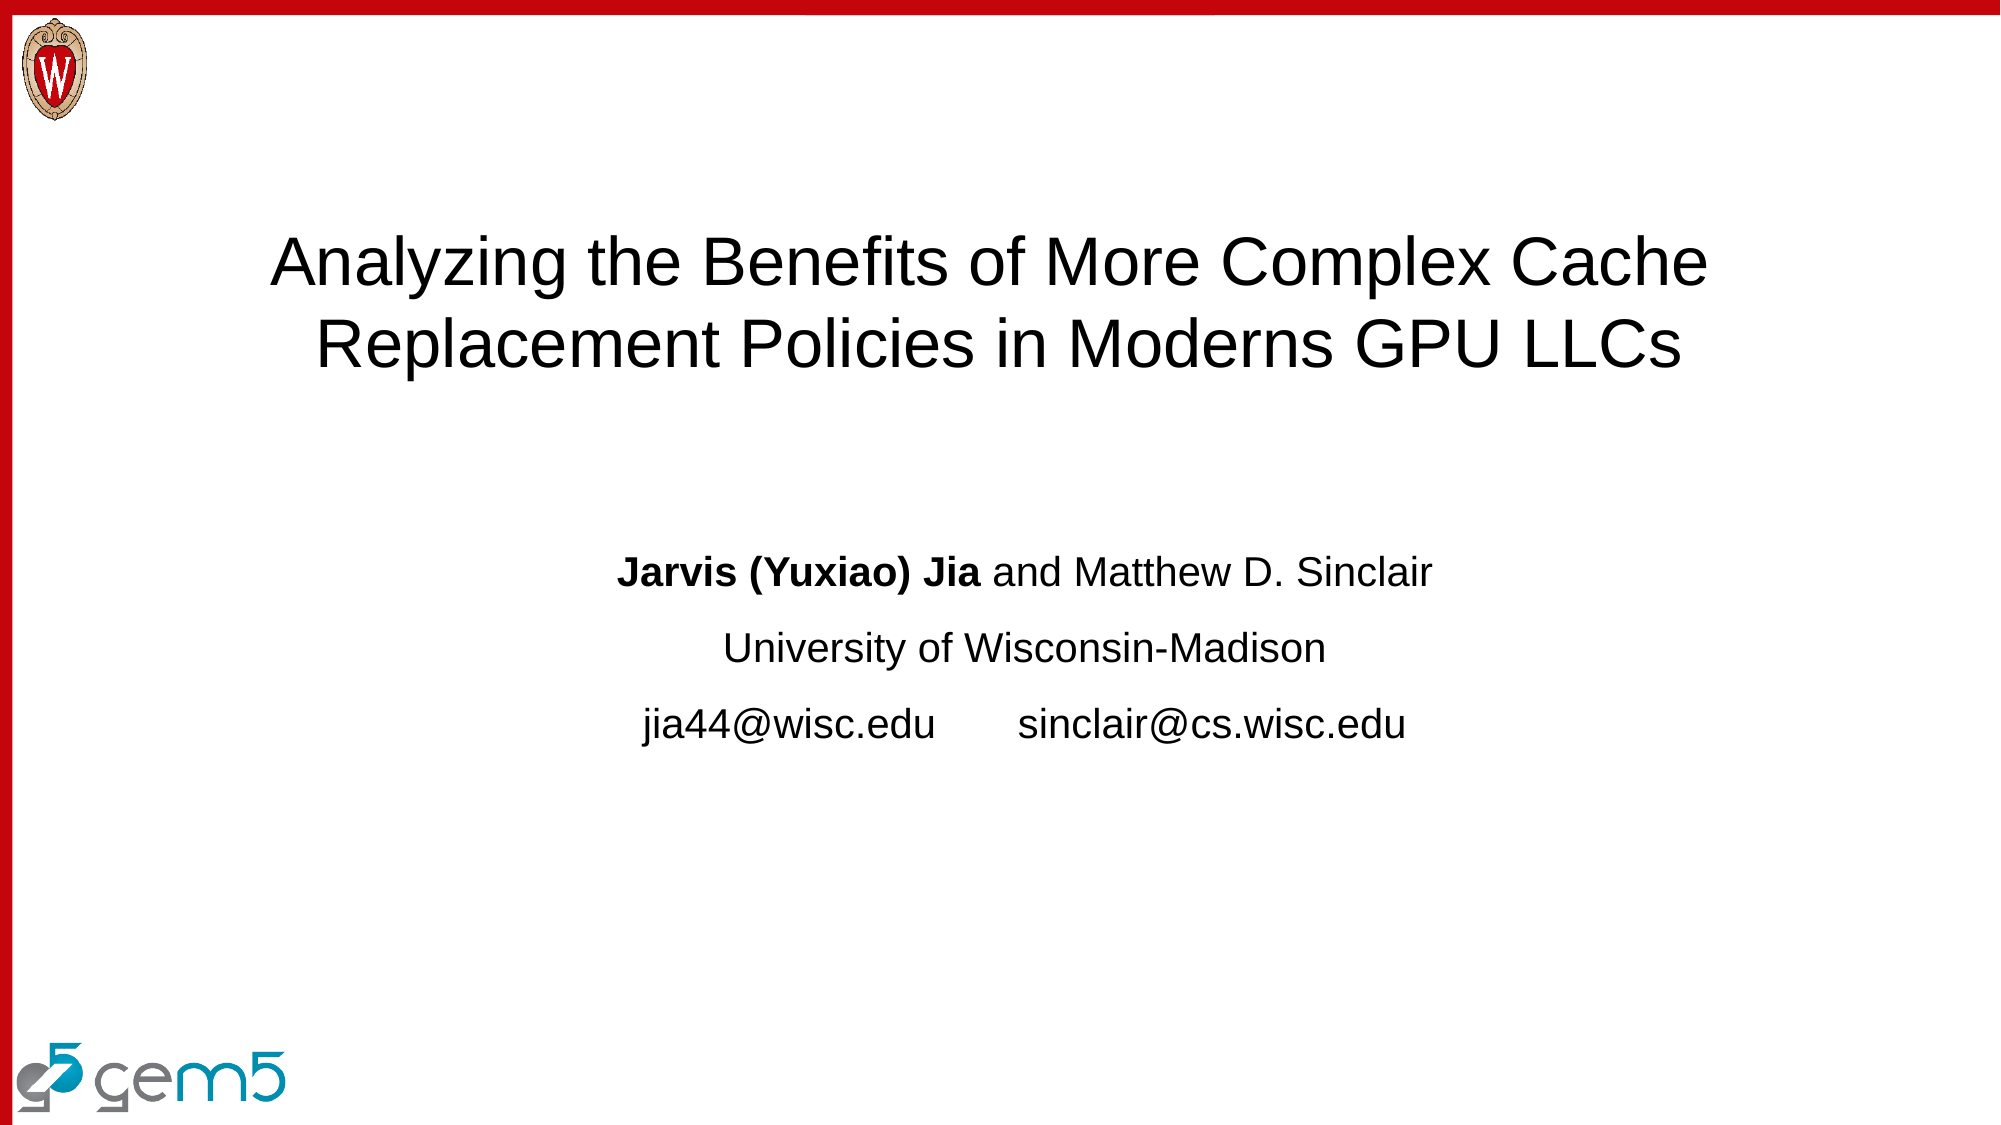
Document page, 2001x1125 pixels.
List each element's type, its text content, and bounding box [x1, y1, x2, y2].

text_box Jarvis (Yuxiao) Jia and Matthew D. Sinclair University of Wisconsin-Madison jia44@wisc.edu sinclair@cs.wisc.edu [75, 542, 1975, 942]
picture [0, 1009, 313, 1125]
picture [22, 18, 87, 121]
text_box Analyzing the Benefits of More Complex Cache Replacement Policies in Moderns GPU LLCs [13, 181, 1987, 389]
